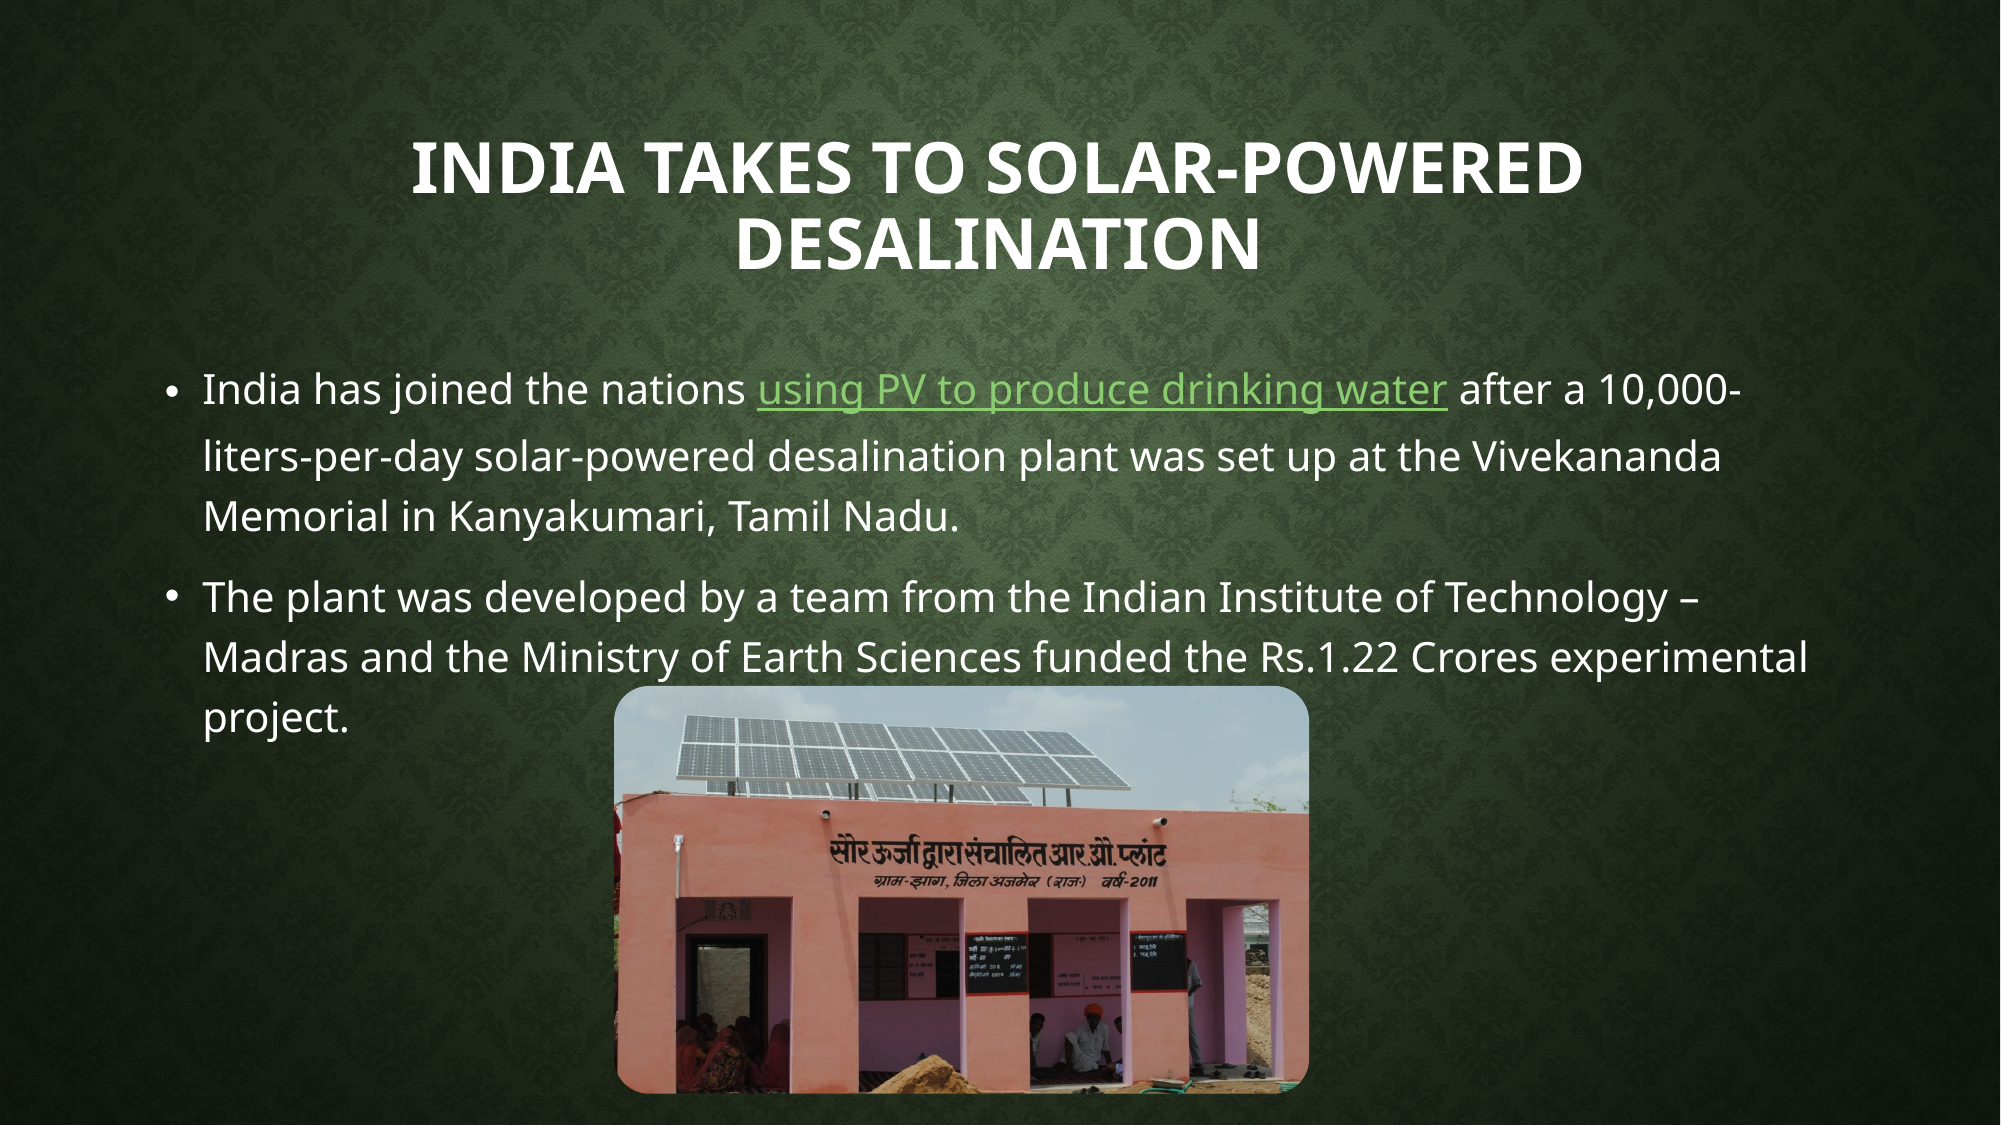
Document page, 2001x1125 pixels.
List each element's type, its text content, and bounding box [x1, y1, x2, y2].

picture [613, 685, 1310, 1095]
list India has joined the nations using PV to produce drinking water after a 10,000-liters-per-day solar-powered desalination plant was set up at the Vivekananda Memorial in Kanyakumari, Tamil Nadu. The plant was developed by a team from the Indian Institute of Technology – Madras and the Ministry of Earth Sciences funded the Rs.1.22 Crores experimental project. [149, 343, 1849, 950]
title INDIA TAKES TO SOLAR-POWERED DESALINATION [149, 99, 1849, 318]
